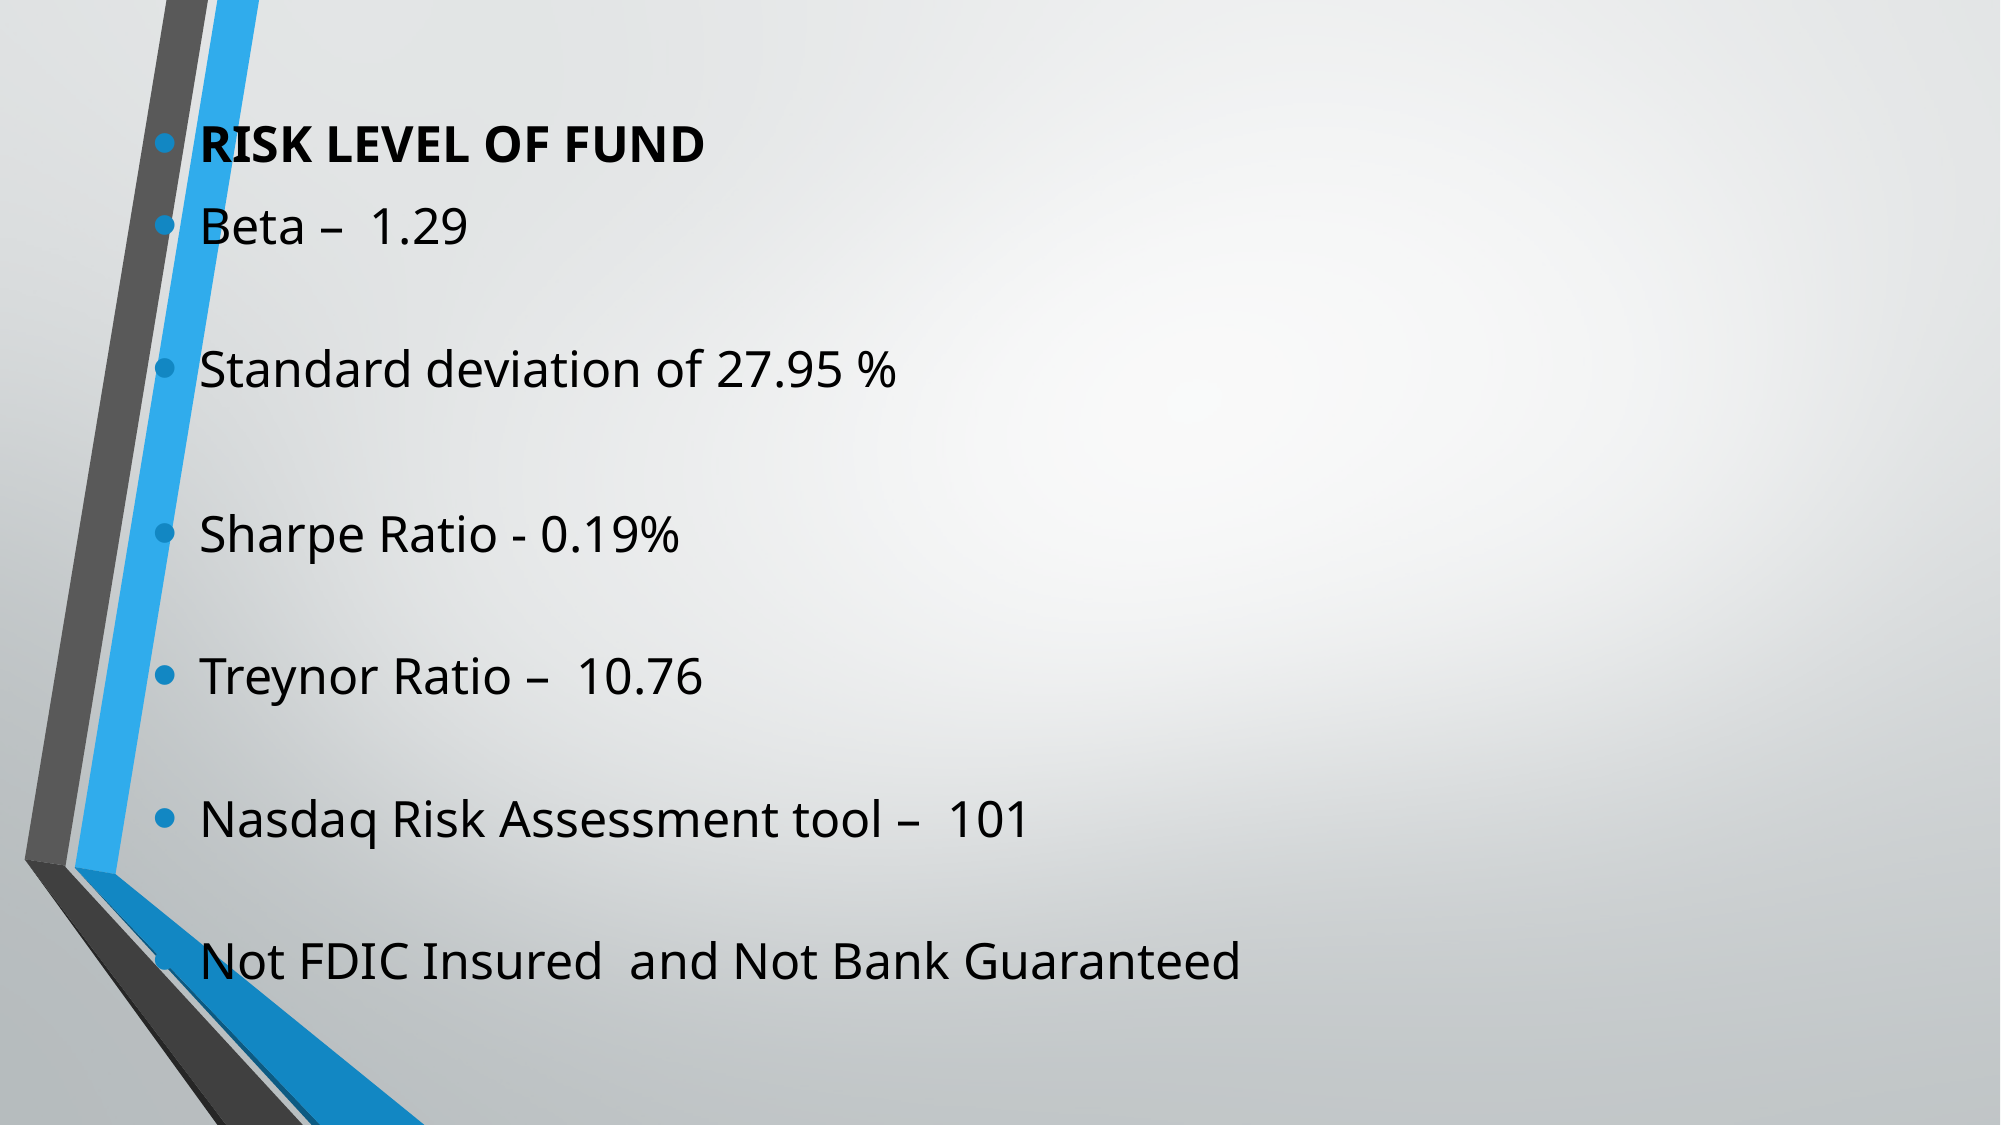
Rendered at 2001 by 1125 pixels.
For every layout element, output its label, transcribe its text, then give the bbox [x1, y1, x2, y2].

list RISK LEVEL OF FUND Beta – 1.29 Standard deviation of 27.95 % Sharpe Ratio - 0.19% Treynor Ratio – 10.76 Nasdaq Risk Assessment tool – 101 Not FDIC Insured and Not Bank Guaranteed [137, 104, 1863, 1014]
